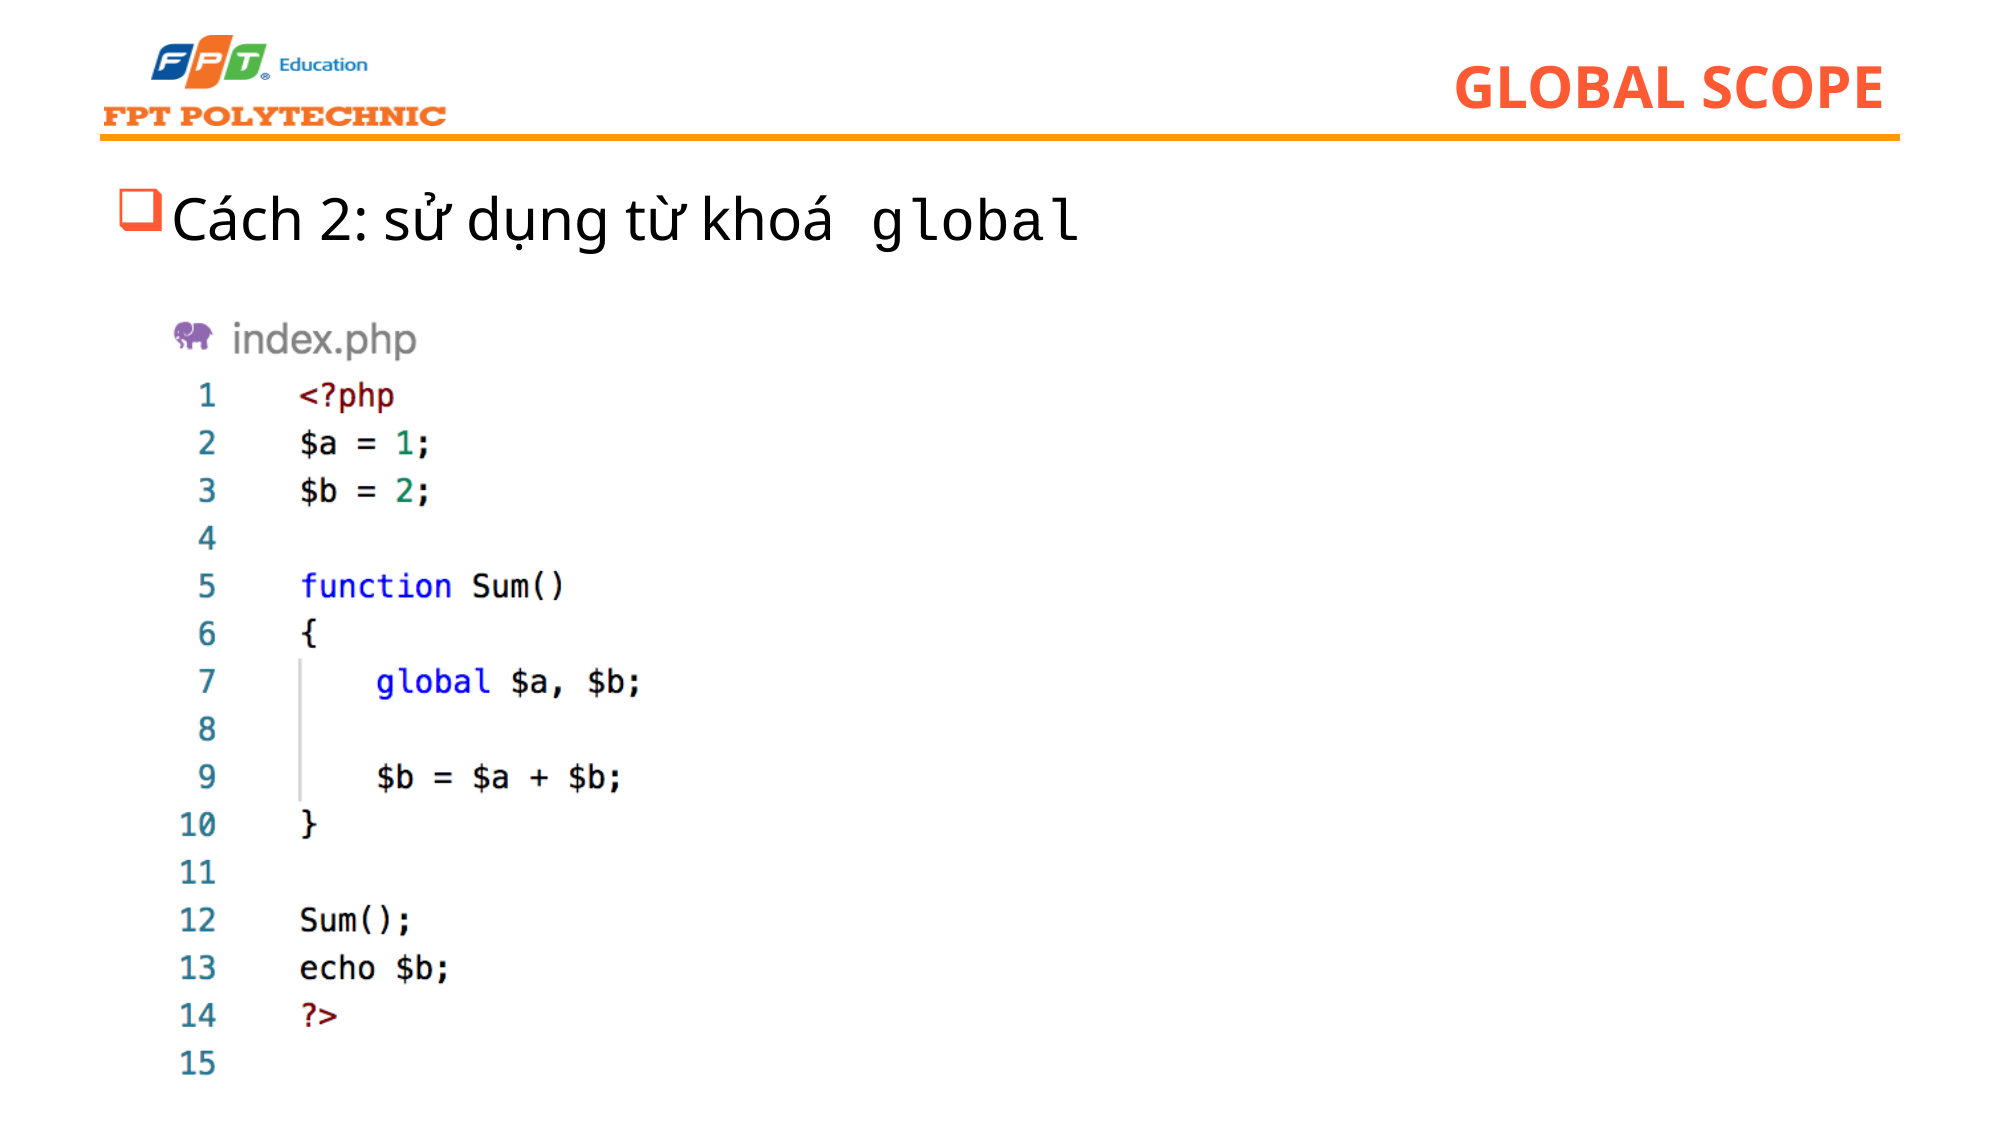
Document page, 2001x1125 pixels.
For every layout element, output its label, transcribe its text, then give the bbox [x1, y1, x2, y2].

list Cách 2: sử dụng từ khoá global [99, 174, 1900, 1038]
picture [104, 35, 450, 126]
picture [142, 305, 1163, 1088]
title Global scope [450, 45, 1900, 125]
